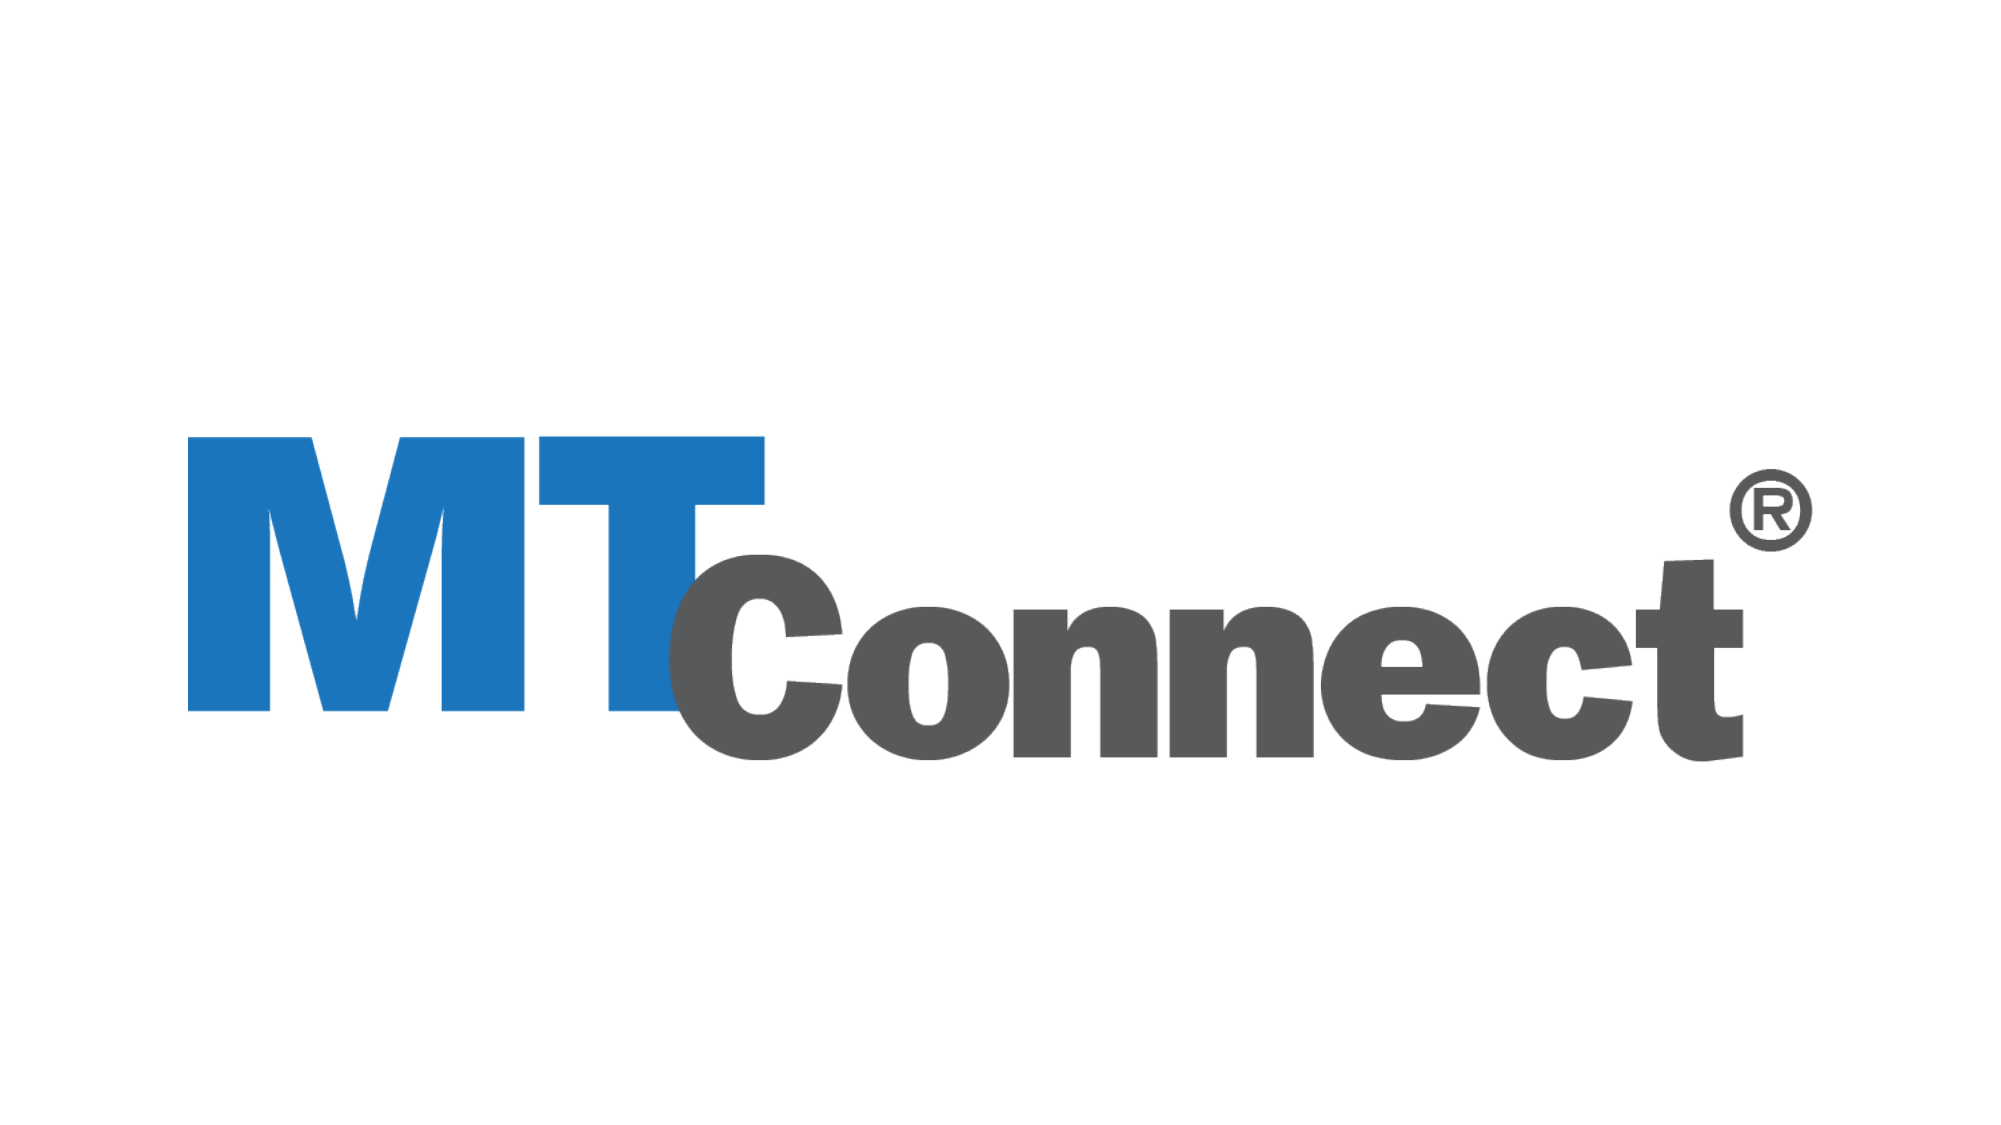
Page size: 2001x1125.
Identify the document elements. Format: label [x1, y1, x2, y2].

picture [158, 306, 1842, 818]
